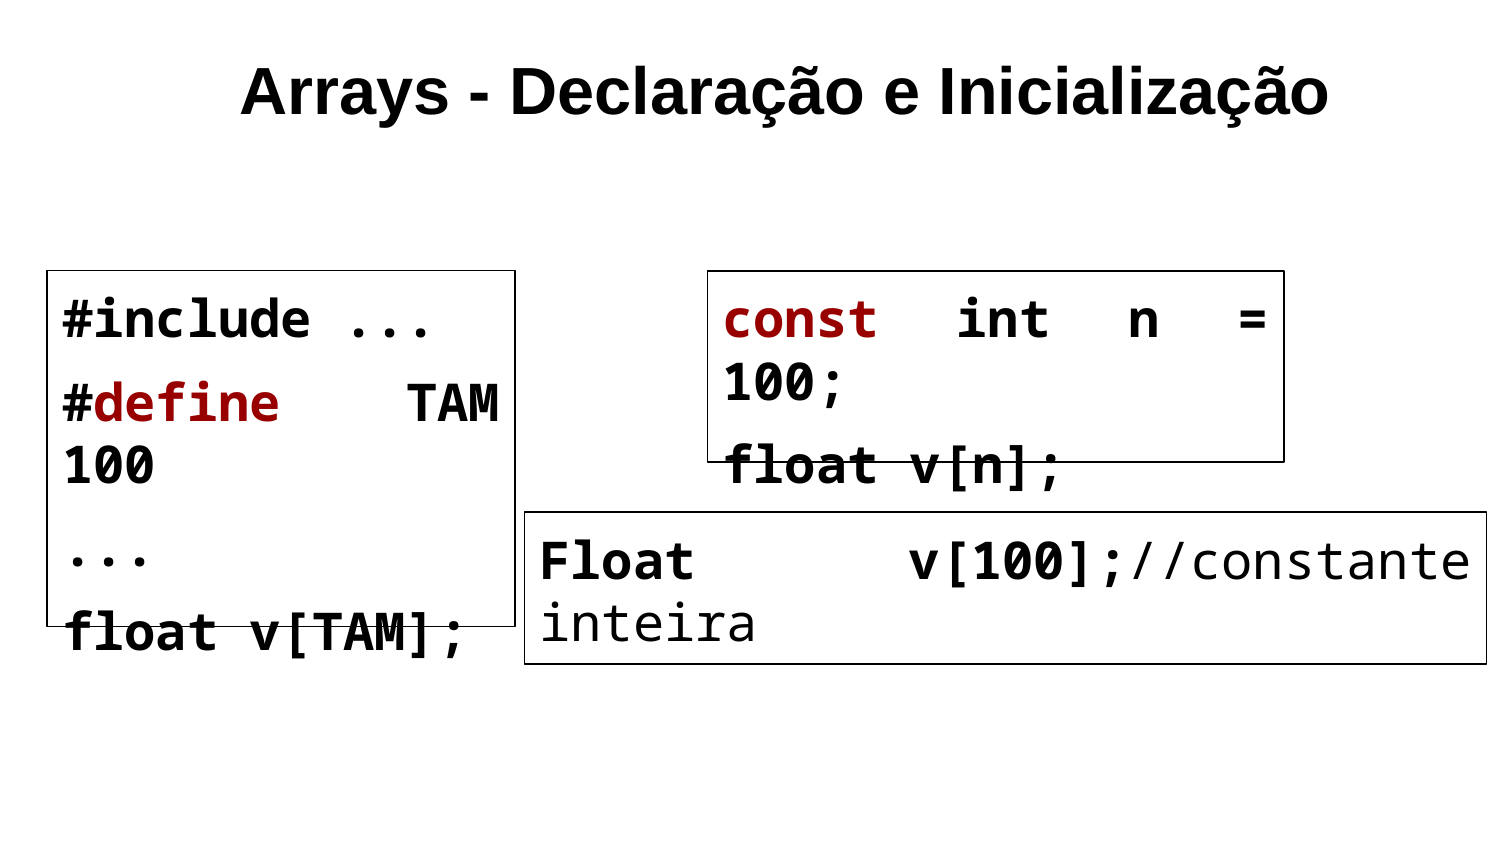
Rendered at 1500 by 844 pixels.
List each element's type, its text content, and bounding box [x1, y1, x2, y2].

text_box const int n = 100; float v[n]; [707, 270, 1285, 463]
text_box Float v[100];//constante inteira [524, 512, 1487, 664]
text_box #include ... #define TAM 100 ... float v[TAM]; [47, 270, 516, 627]
text_box Arrays - Declaração e Inicialização [111, 33, 1461, 140]
